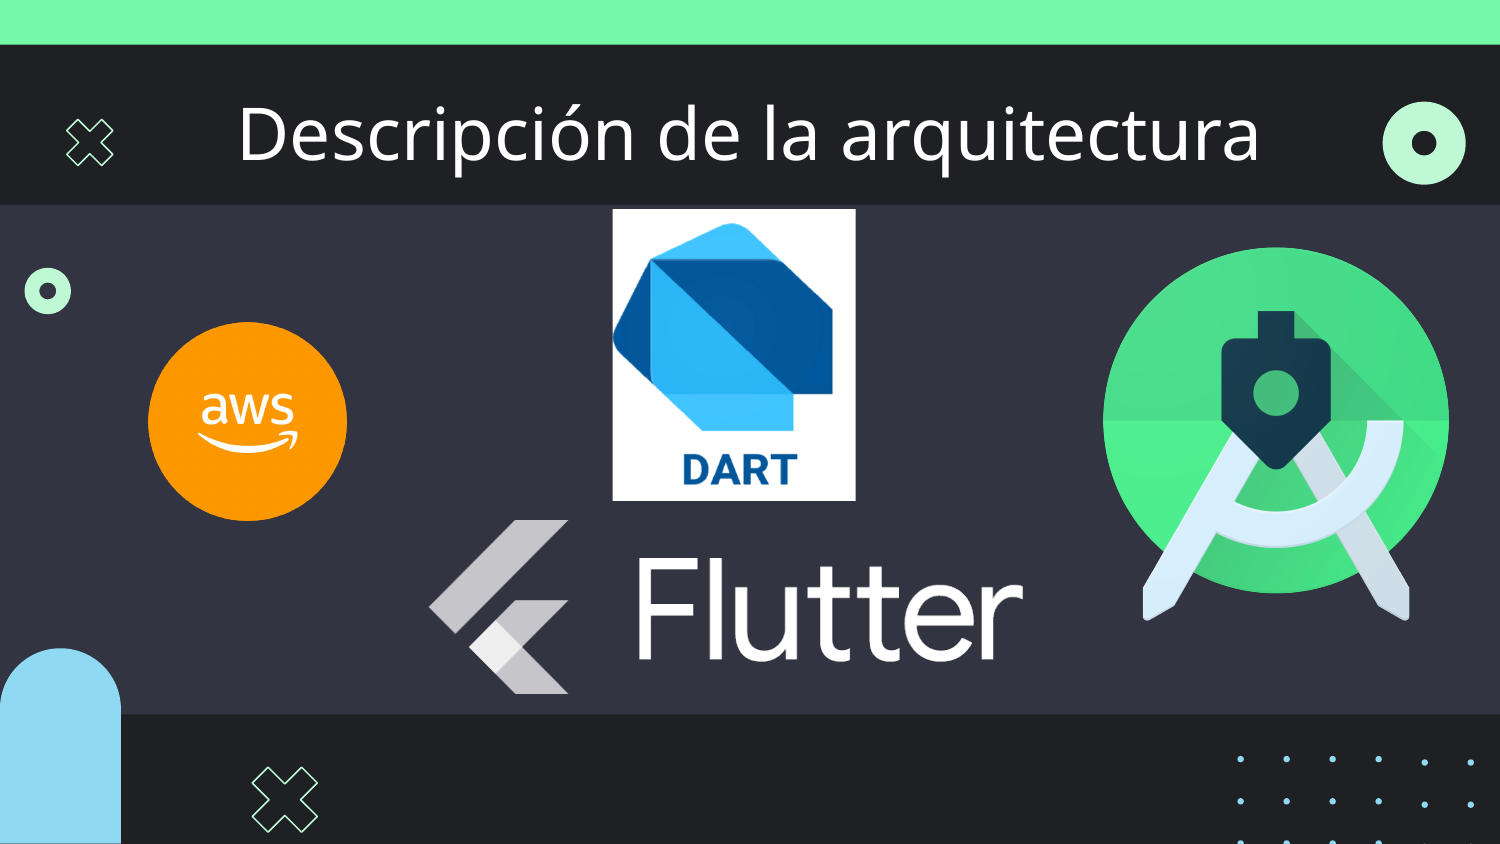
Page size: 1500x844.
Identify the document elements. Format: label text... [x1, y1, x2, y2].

picture [148, 322, 348, 522]
title Descripción de la arquitectura [118, 72, 1382, 167]
picture [427, 520, 1023, 694]
picture [1103, 247, 1449, 621]
picture [612, 209, 856, 502]
